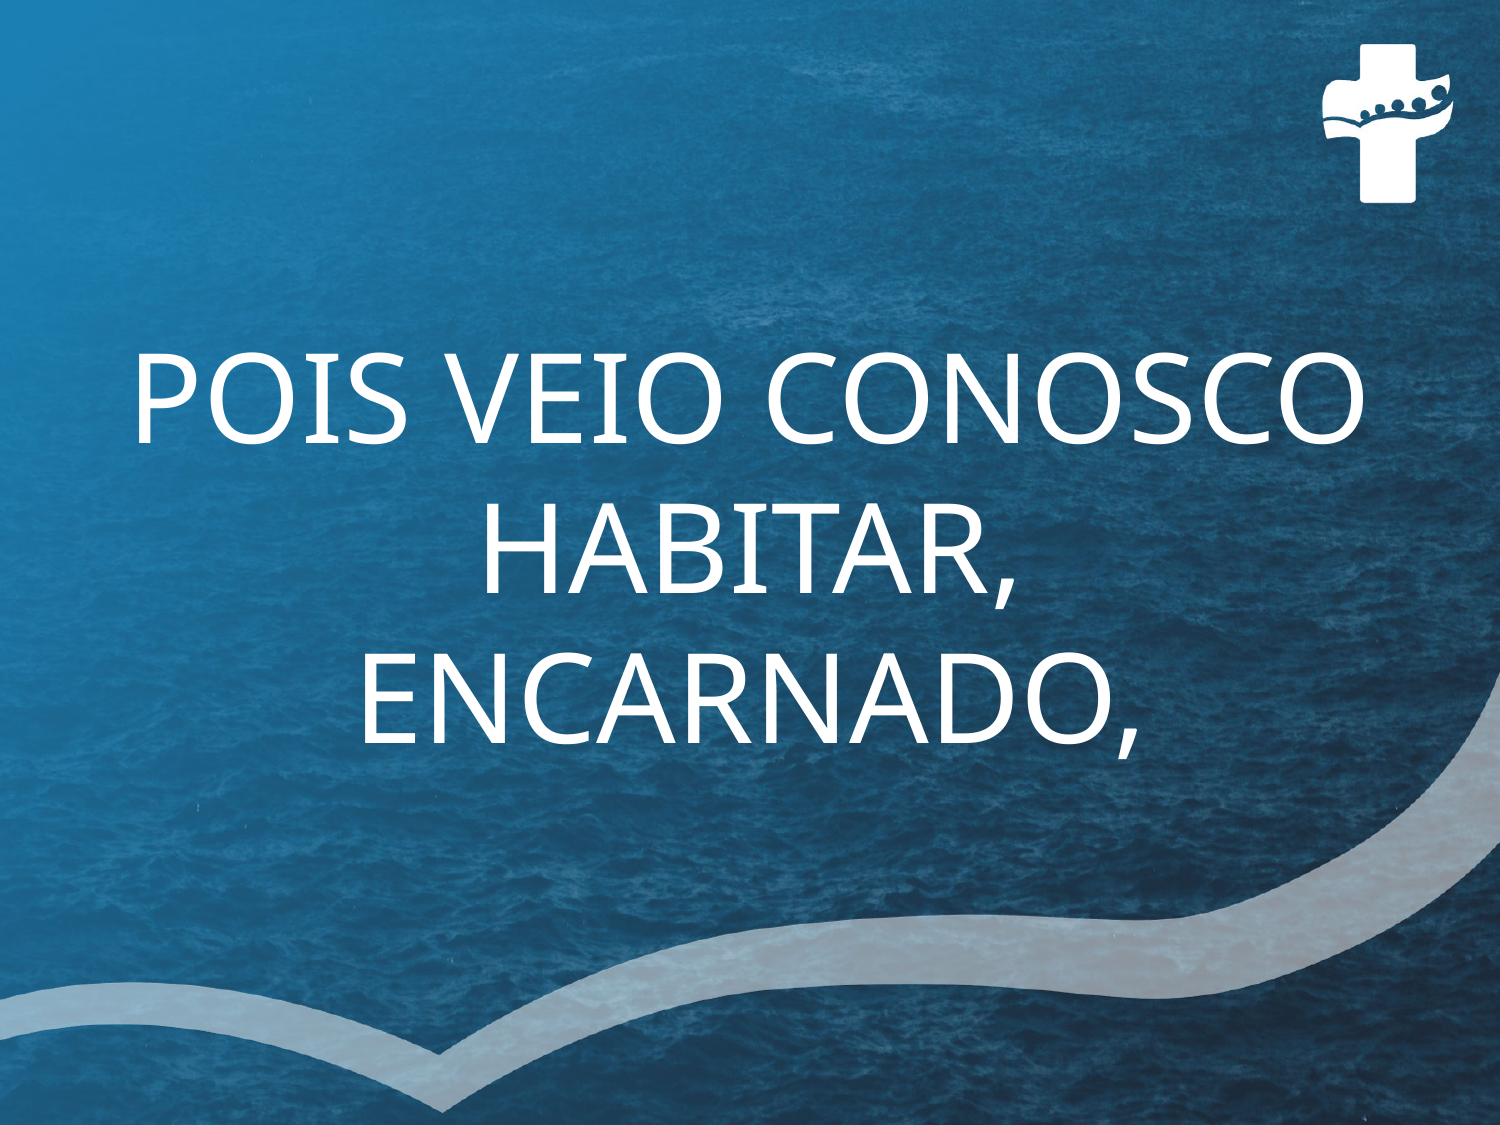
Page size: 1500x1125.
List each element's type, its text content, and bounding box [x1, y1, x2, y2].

title POIS VEIO CONOSCO HABITAR, ENCARNADO, [74, 449, 1426, 638]
picture [0, 0, 1500, 1125]
